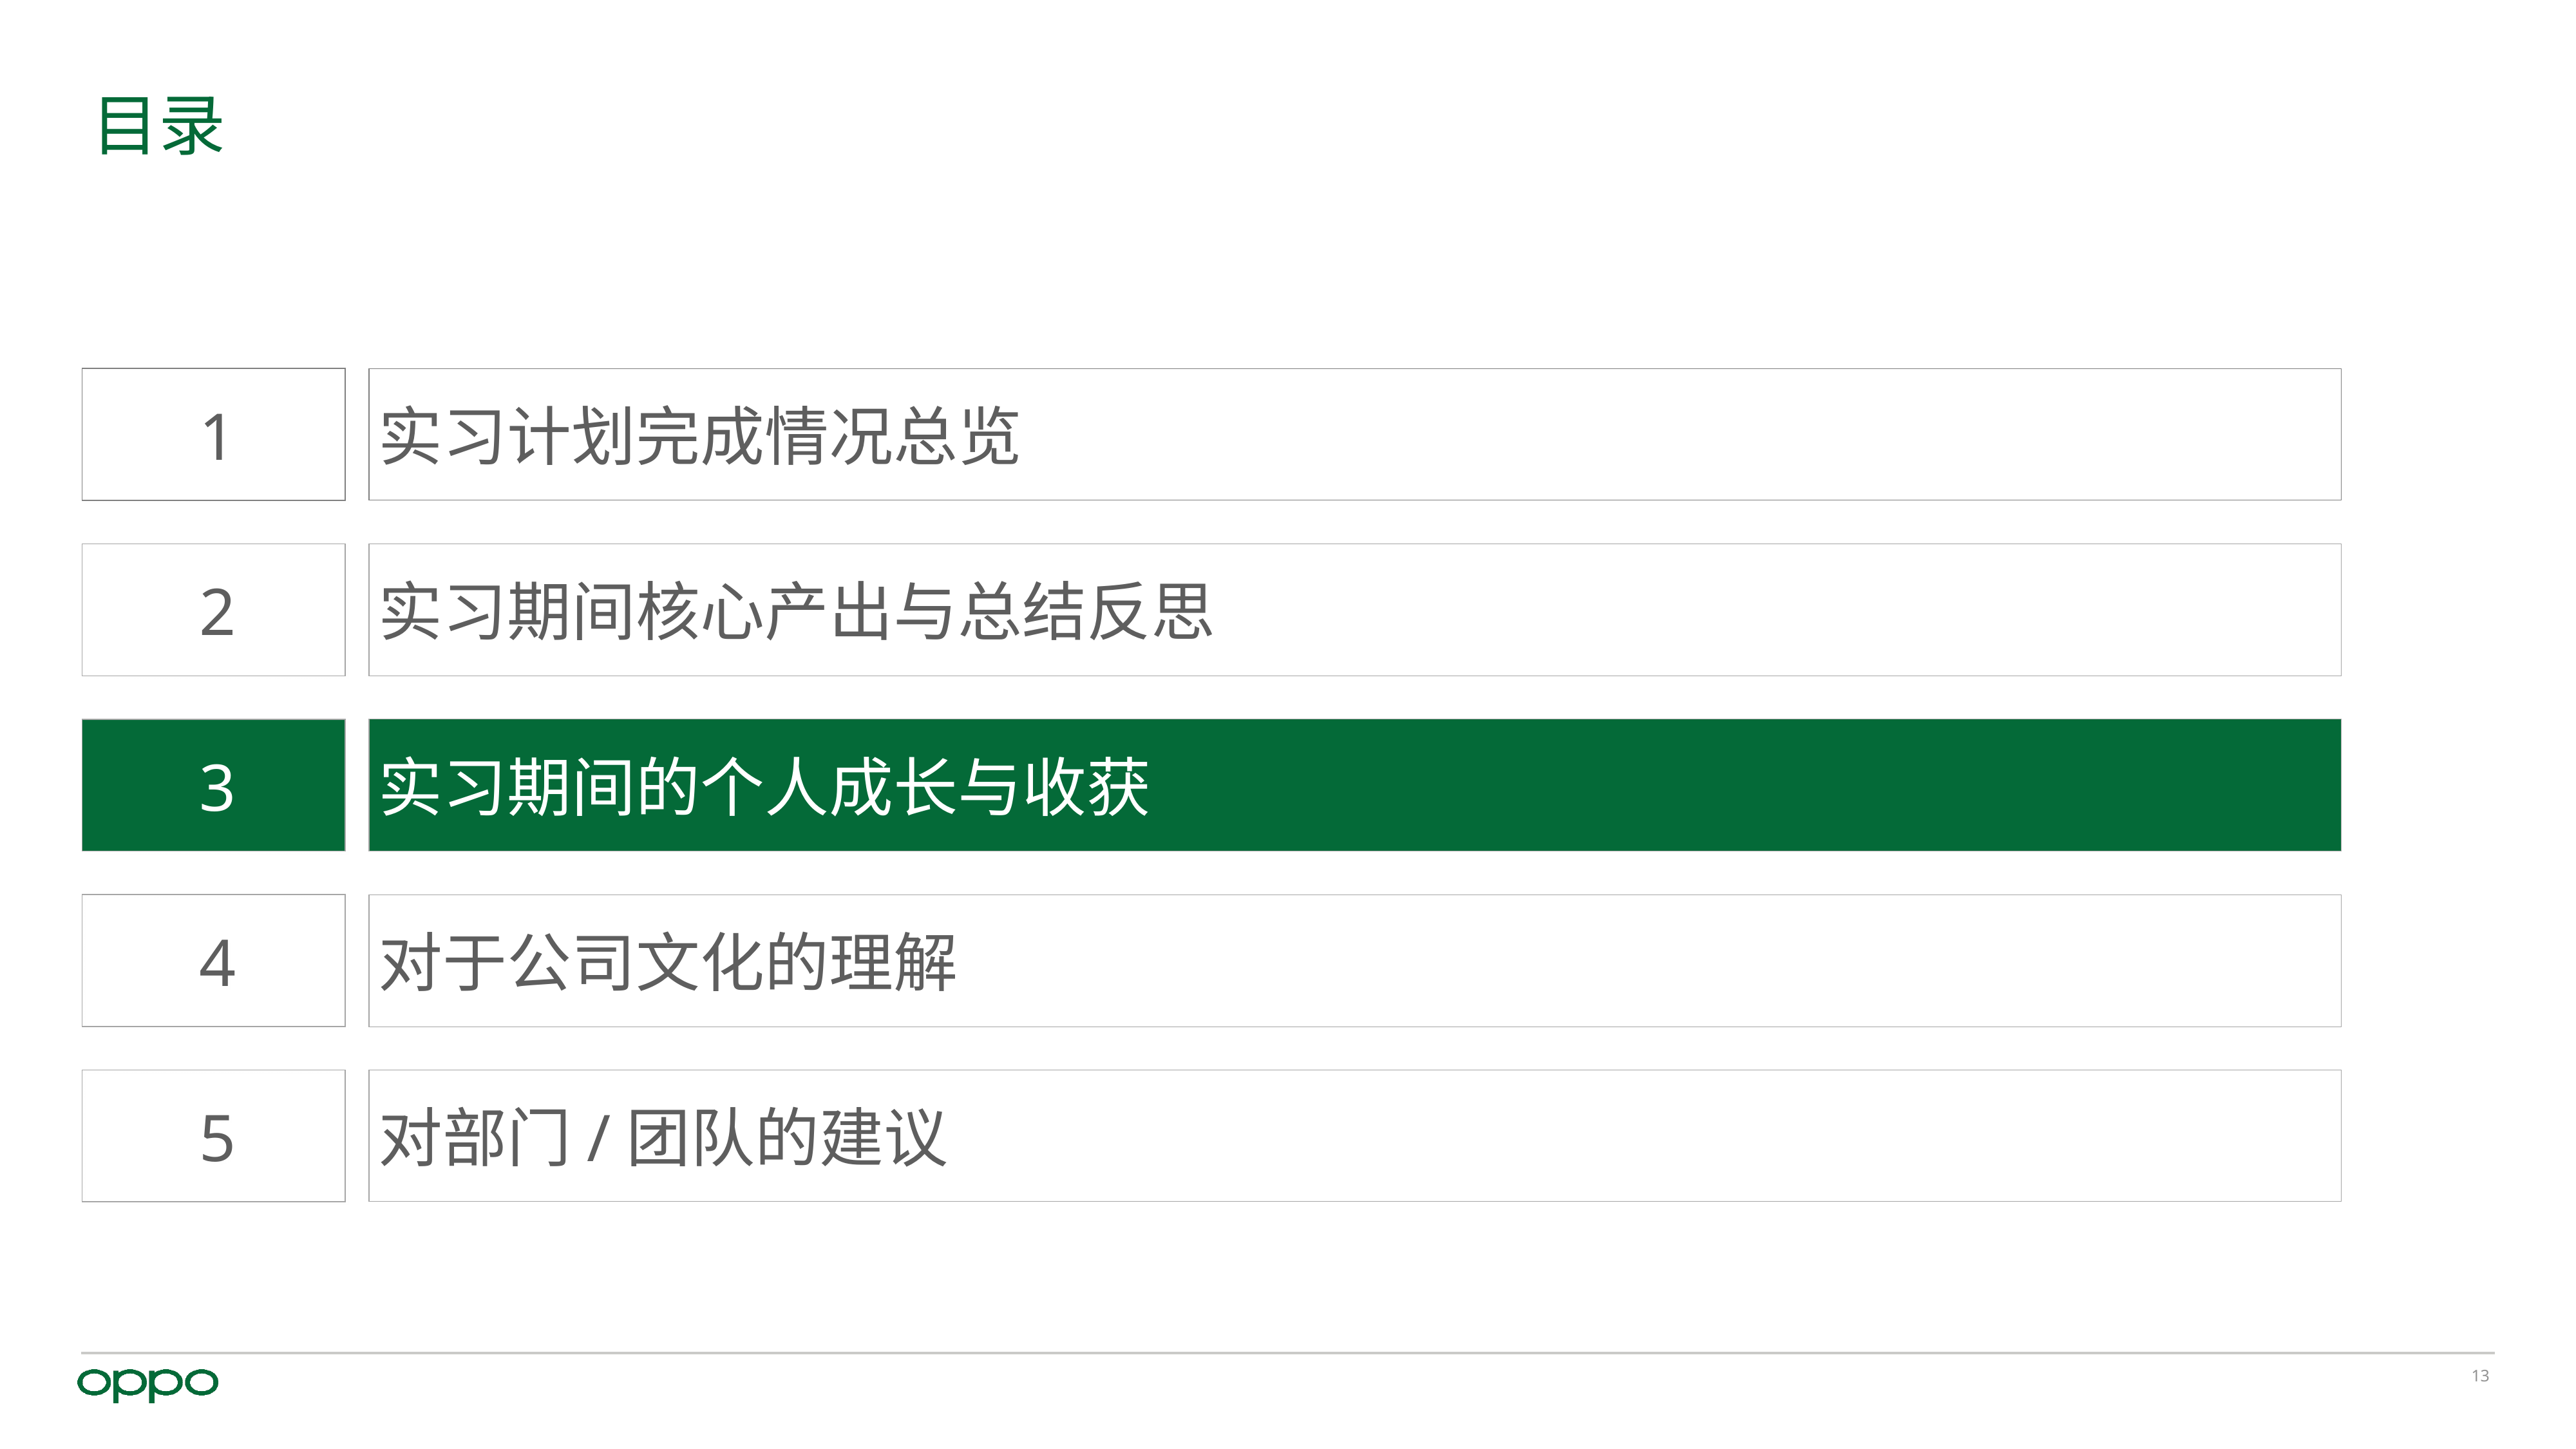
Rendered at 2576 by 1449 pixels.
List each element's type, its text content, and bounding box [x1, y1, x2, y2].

title 目录 [82, 66, 2496, 180]
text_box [82, 368, 2342, 1202]
picture [77, 1369, 218, 1403]
